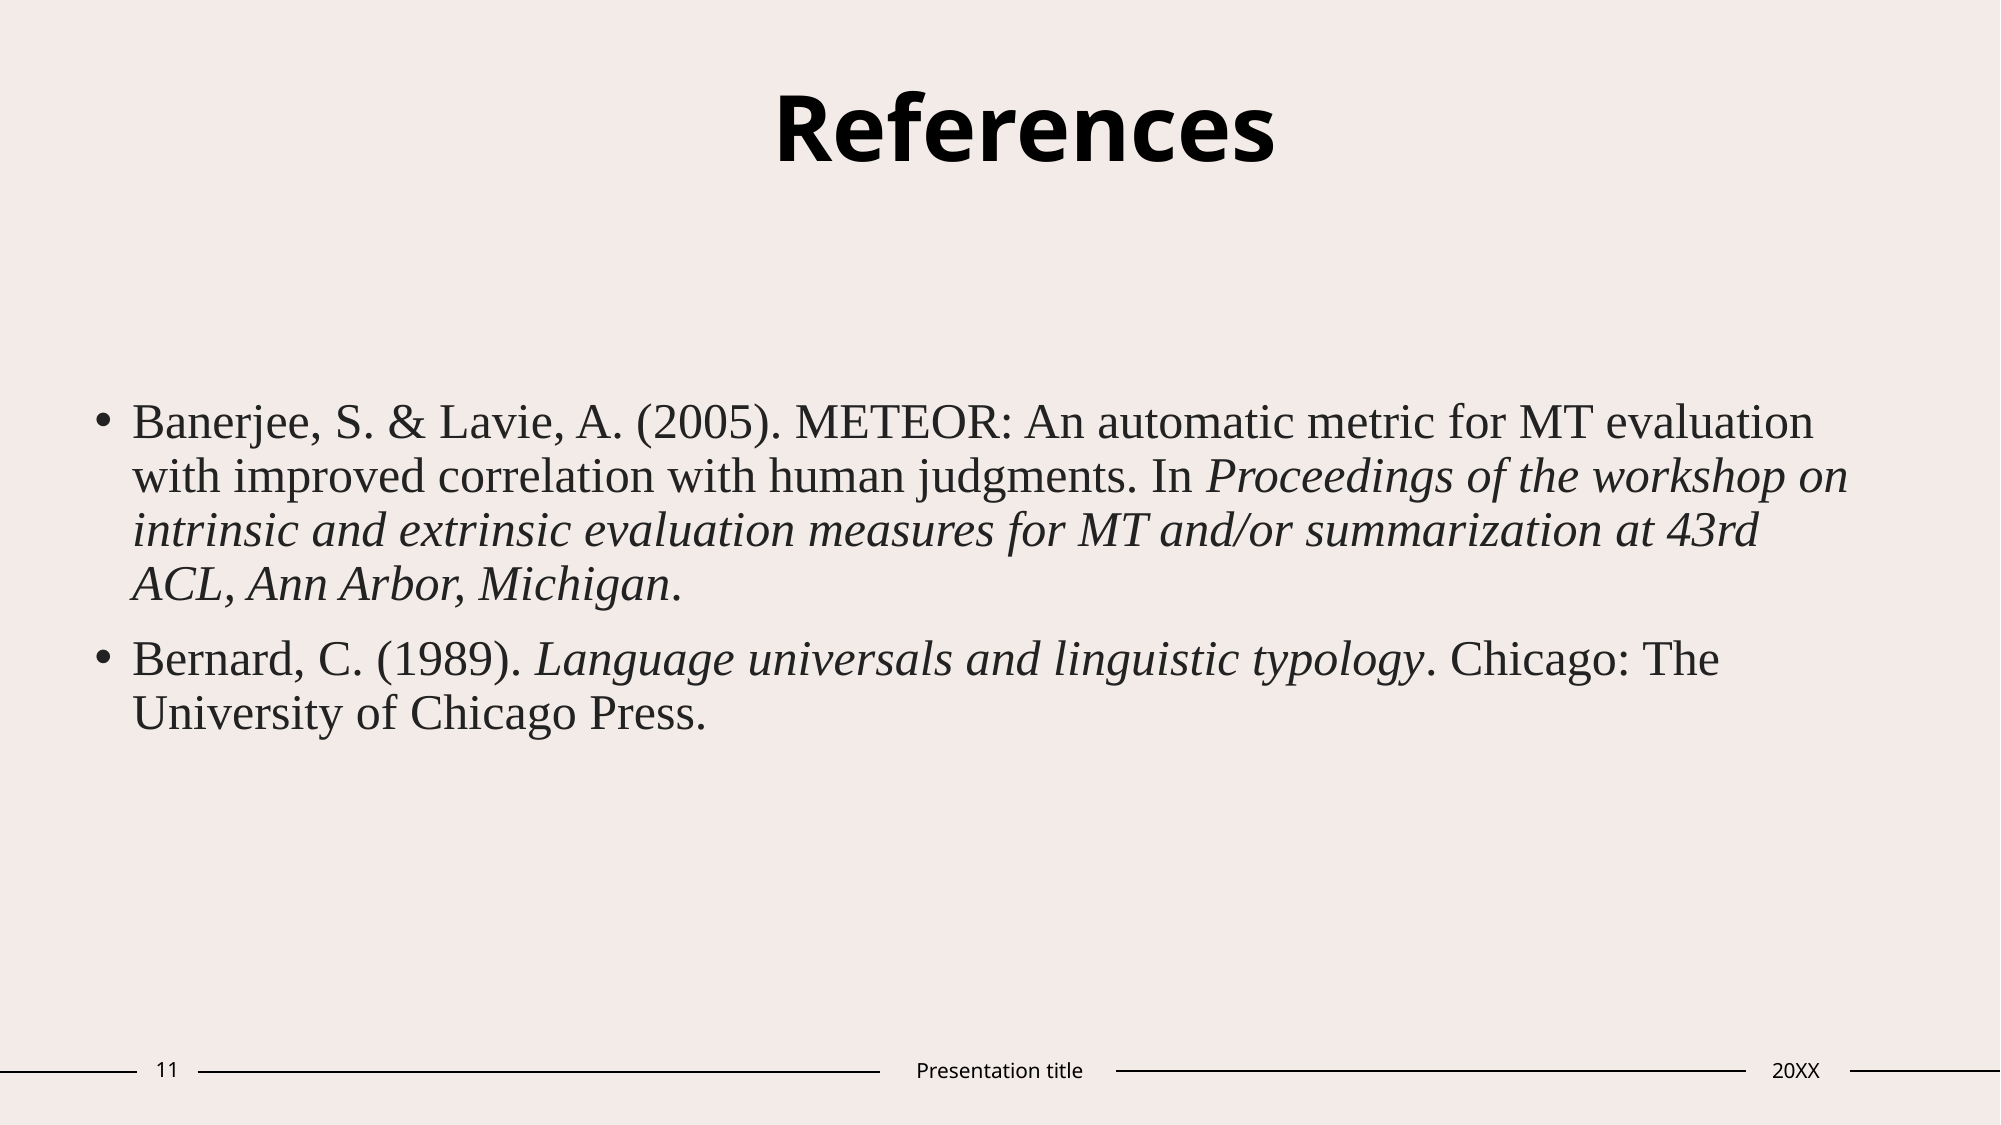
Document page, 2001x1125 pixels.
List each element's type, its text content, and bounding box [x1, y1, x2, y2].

title References [137, 62, 1913, 229]
slide_number 11 [137, 1050, 198, 1091]
list Banerjee, S. & Lavie, A. (2005). METEOR: An automatic metric for MT evaluation with improved correlation with human judgments. In Proceedings of the workshop on intrinsic and extrinsic evaluation measures for MT and/or summarization at 43rd ACL, Ann Arbor, Michigan. Bernard, C. (1989). Language universals and linguistic typology. Chicago: The University of Chicago Press. [79, 296, 1884, 980]
slide_number 20XX [1743, 1050, 1849, 1091]
footer Presentation title [879, 1050, 1120, 1091]
